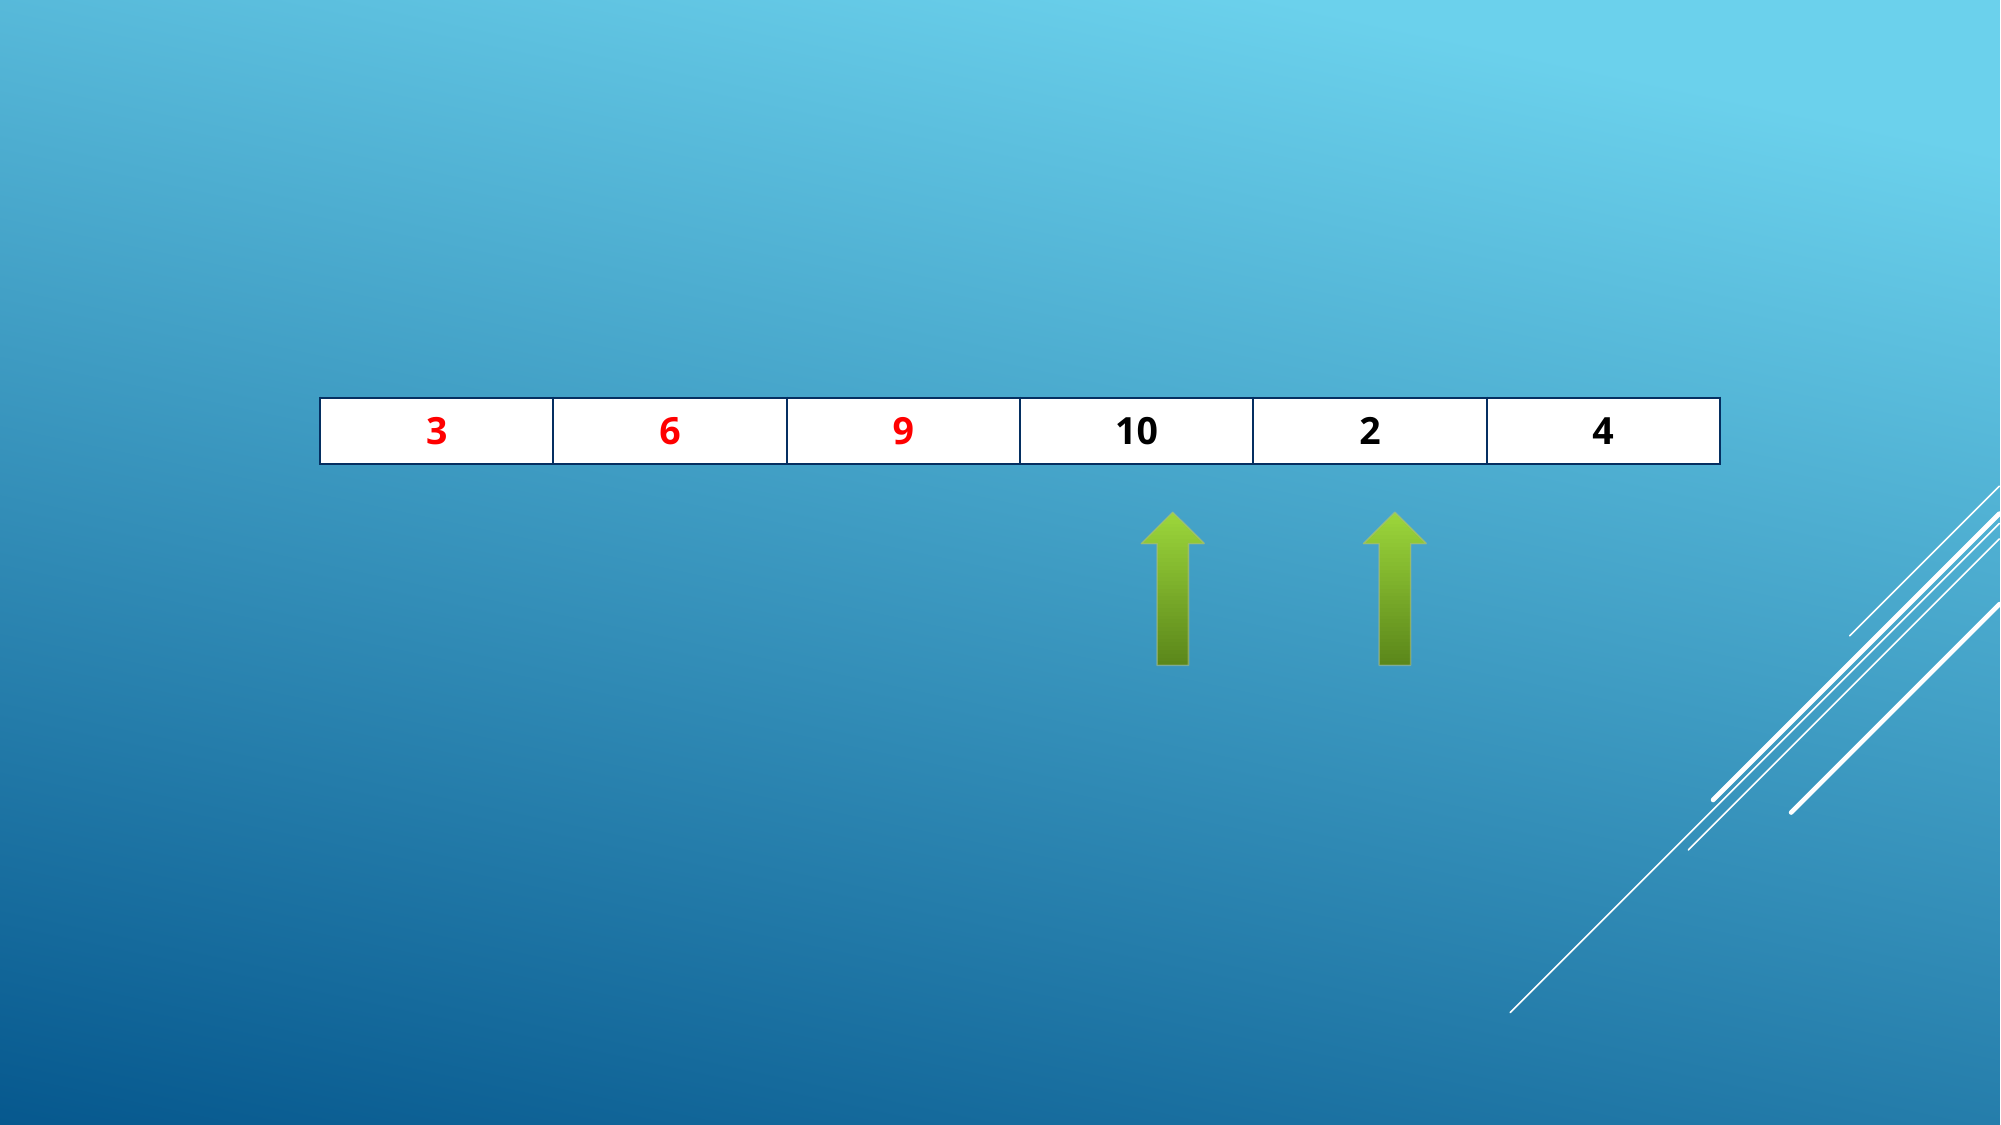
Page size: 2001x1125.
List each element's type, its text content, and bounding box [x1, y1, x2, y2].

text_box [1140, 511, 1205, 667]
table_header 10 [1021, 399, 1252, 463]
table_header 6 [554, 399, 786, 463]
table_header 9 [788, 399, 1019, 463]
table_header 4 [1488, 399, 1719, 463]
table_header 2 [1254, 399, 1486, 463]
table_header 3 [321, 399, 552, 463]
text_box [1362, 511, 1428, 667]
